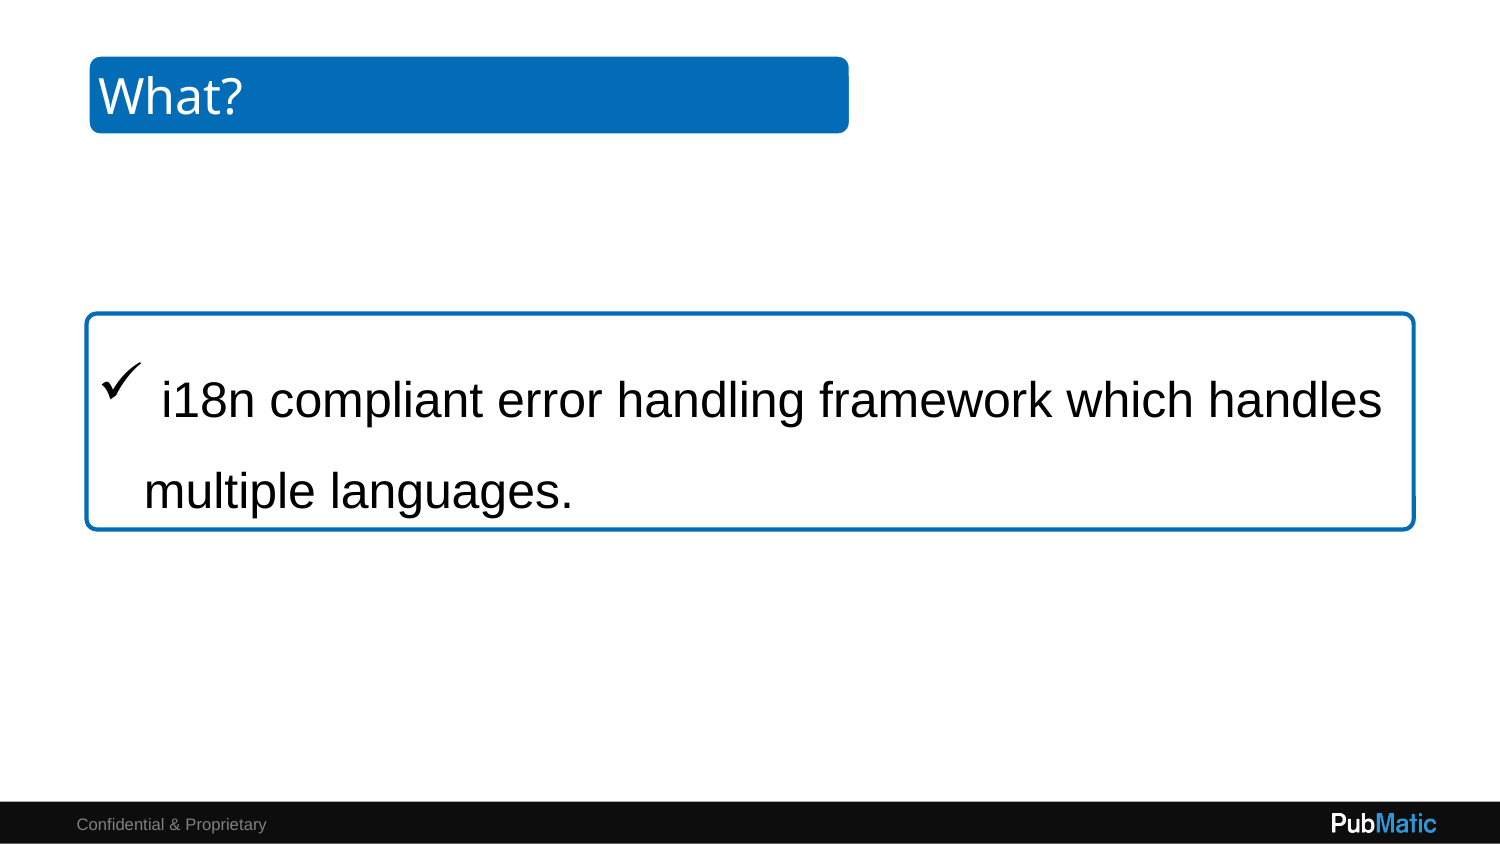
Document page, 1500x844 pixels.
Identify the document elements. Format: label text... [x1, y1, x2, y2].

text_box i18n compliant error handling framework which handles multiple languages. [86, 313, 1414, 530]
picture [1332, 813, 1436, 833]
text_box What? [83, 50, 856, 140]
